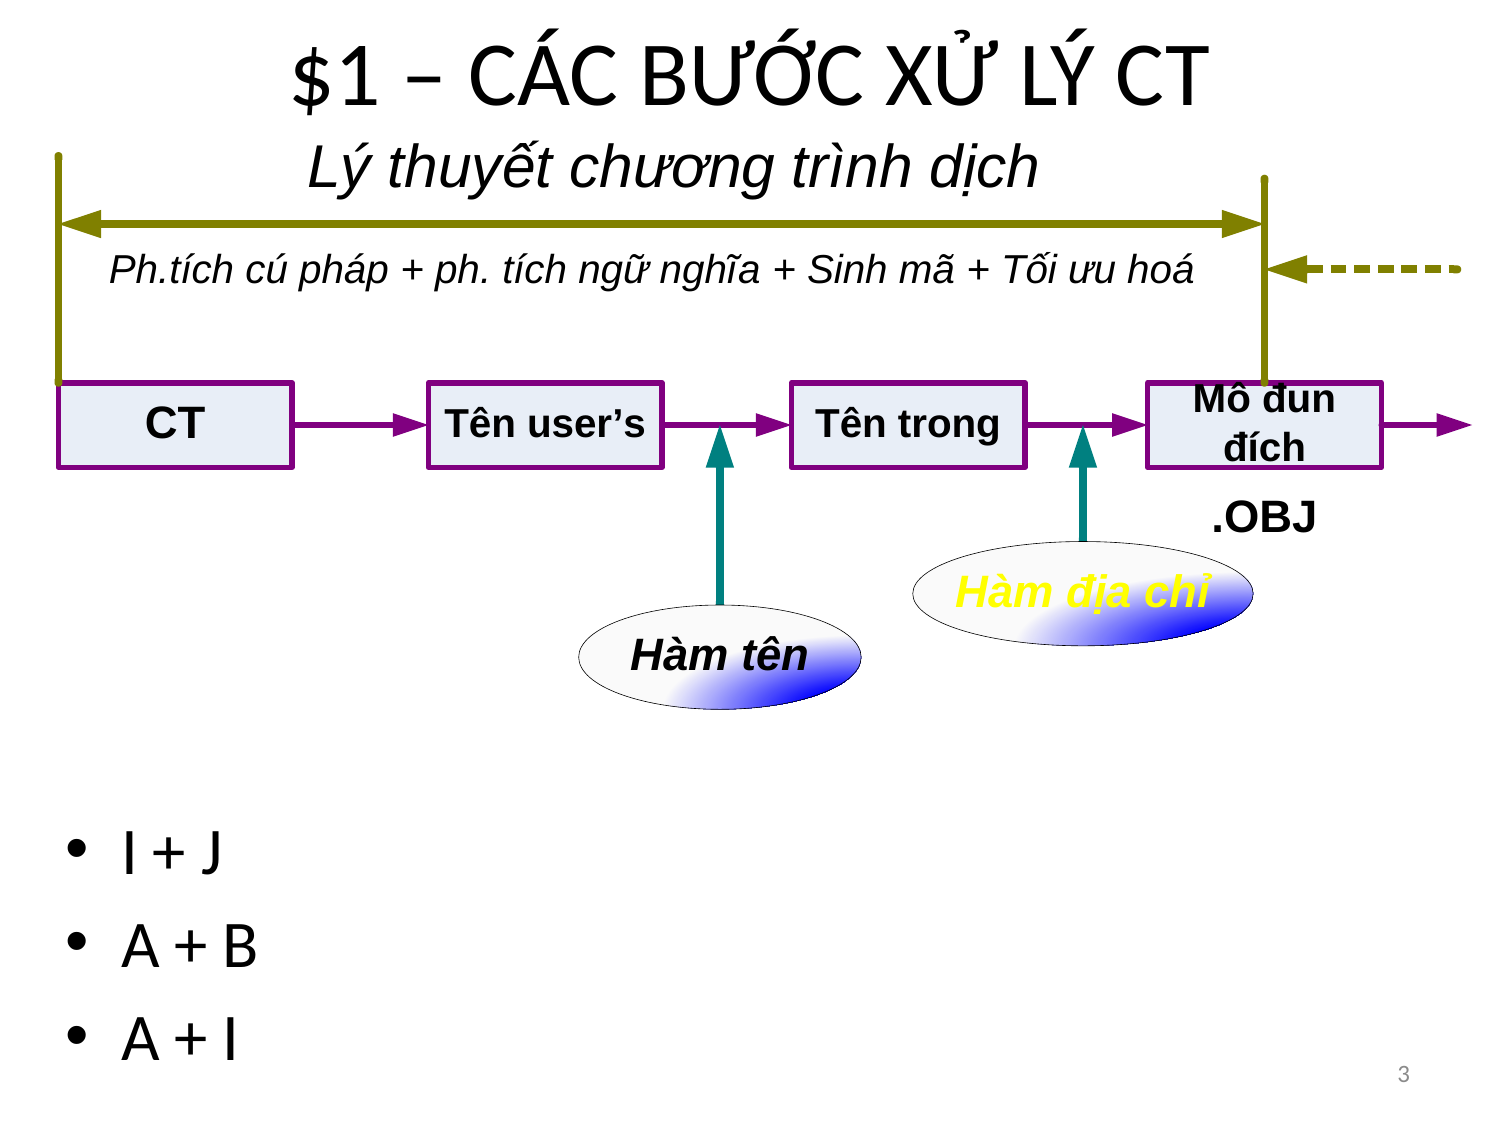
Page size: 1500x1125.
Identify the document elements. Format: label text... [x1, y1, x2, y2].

slide_number 3 [1074, 1042, 1425, 1103]
picture [24, 121, 1476, 713]
list I + J A + B A + I [50, 800, 1400, 1094]
title $1 – CÁC BƯỚC XỬ LÝ CT [75, 0, 1425, 119]
